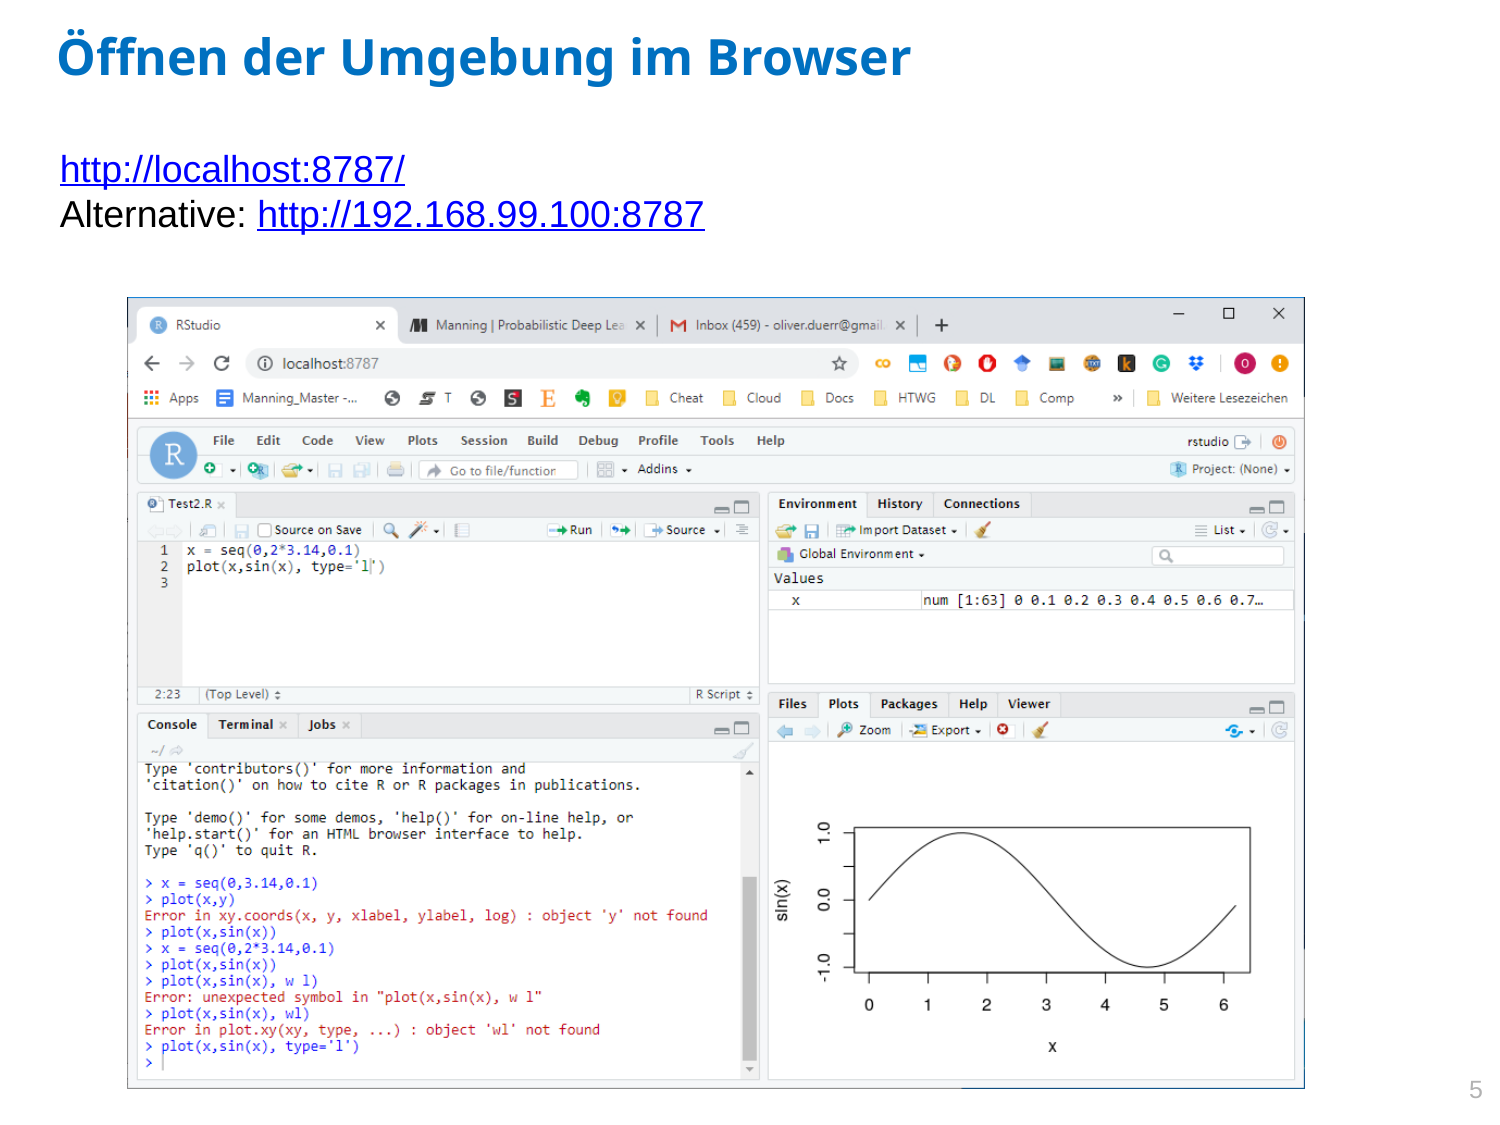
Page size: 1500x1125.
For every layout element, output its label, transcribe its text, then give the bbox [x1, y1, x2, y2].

picture [127, 297, 1305, 1089]
text_box http://localhost:8787/ Alternative: http://192.168.99.100:8787 [0, 137, 845, 287]
title Öffnen der Umgebung im Browser [41, 9, 1392, 102]
slide_number 5 [1148, 1058, 1499, 1119]
